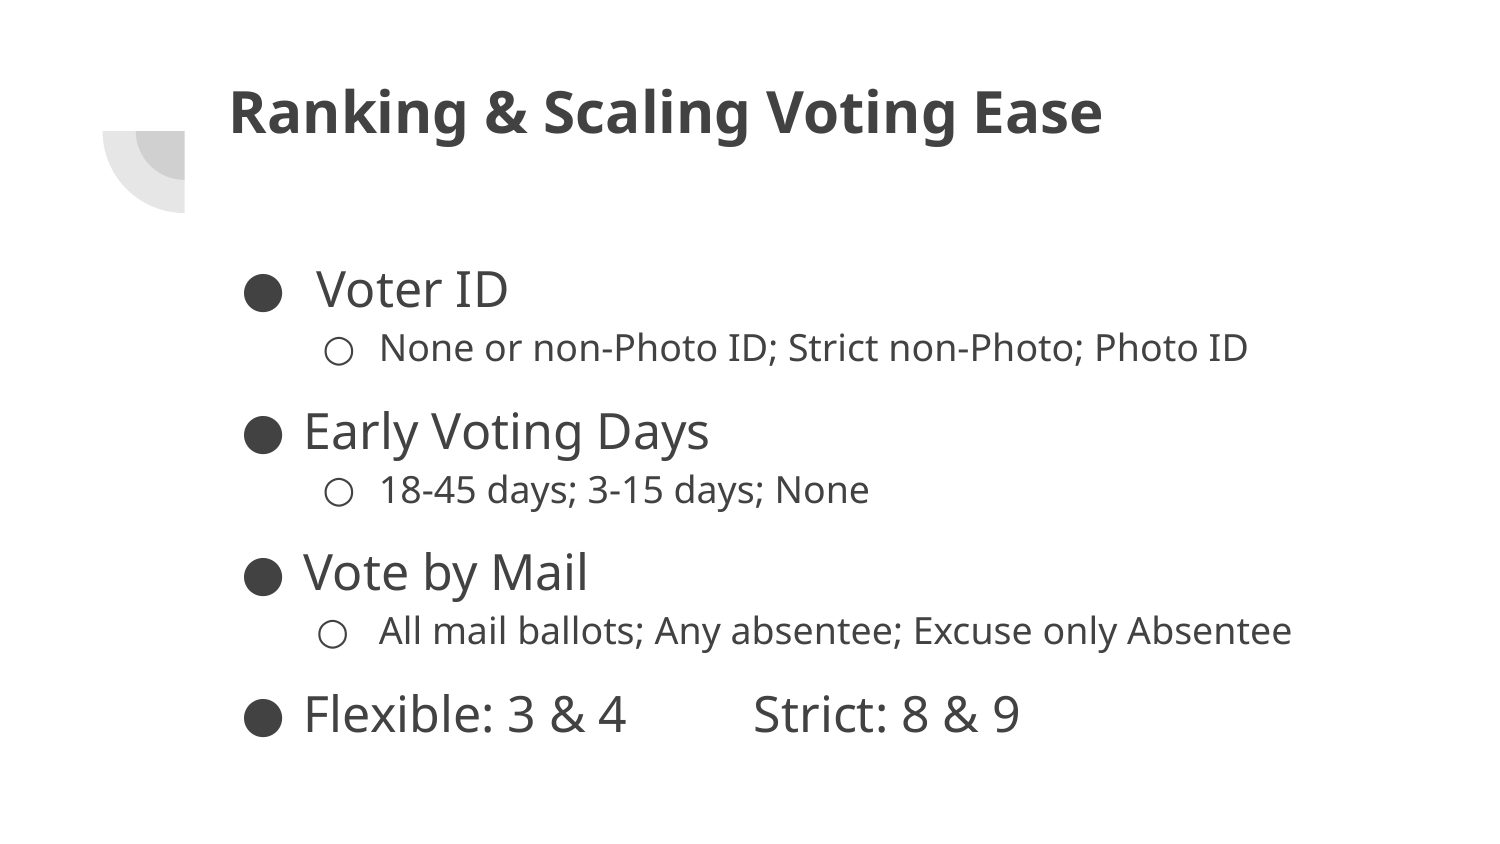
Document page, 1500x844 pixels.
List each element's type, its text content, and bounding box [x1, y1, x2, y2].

title Ranking & Scaling Voting Ease [213, 60, 1368, 225]
list Voter ID None or non-Photo ID; Strict non-Photo; Photo ID Early Voting Days 18-45 days; 3-15 days; None Vote by Mail All mail ballots; Any absentee; Excuse only Absentee Flexible: 3 & 4 Strict: 8 & 9 [213, 233, 1368, 742]
